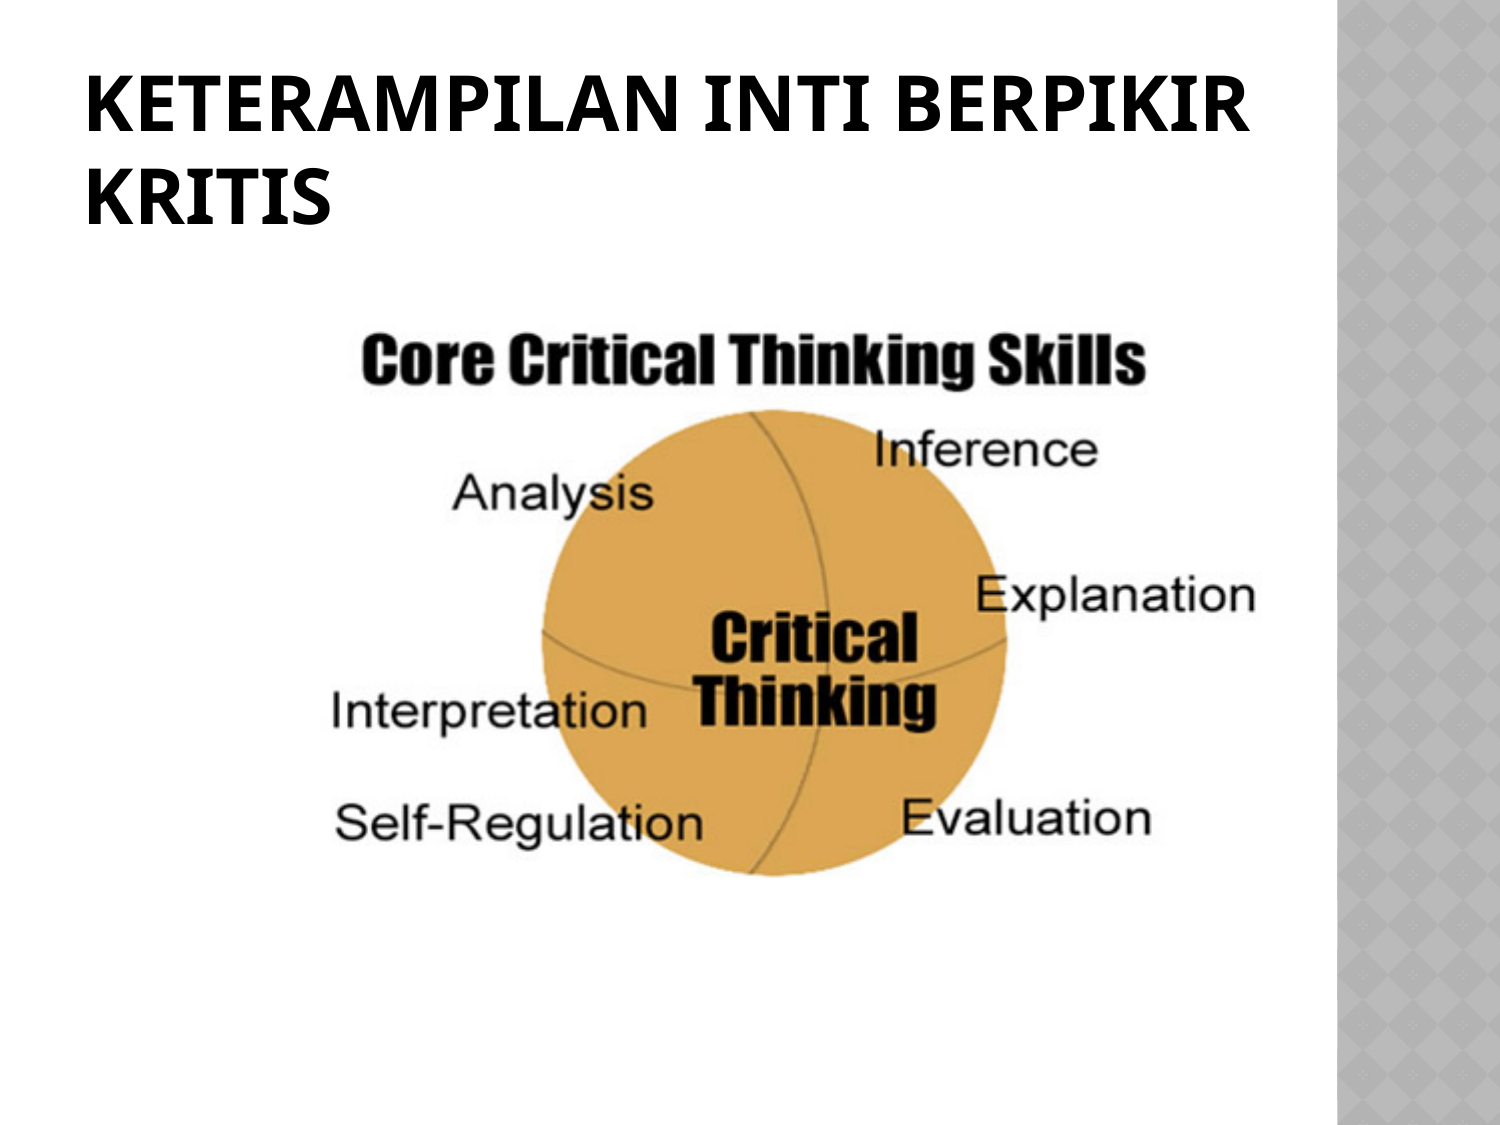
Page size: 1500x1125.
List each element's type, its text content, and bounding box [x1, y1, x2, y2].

title Keterampilan Inti Berpikir Kritis [75, 52, 1263, 240]
picture [315, 315, 1266, 888]
